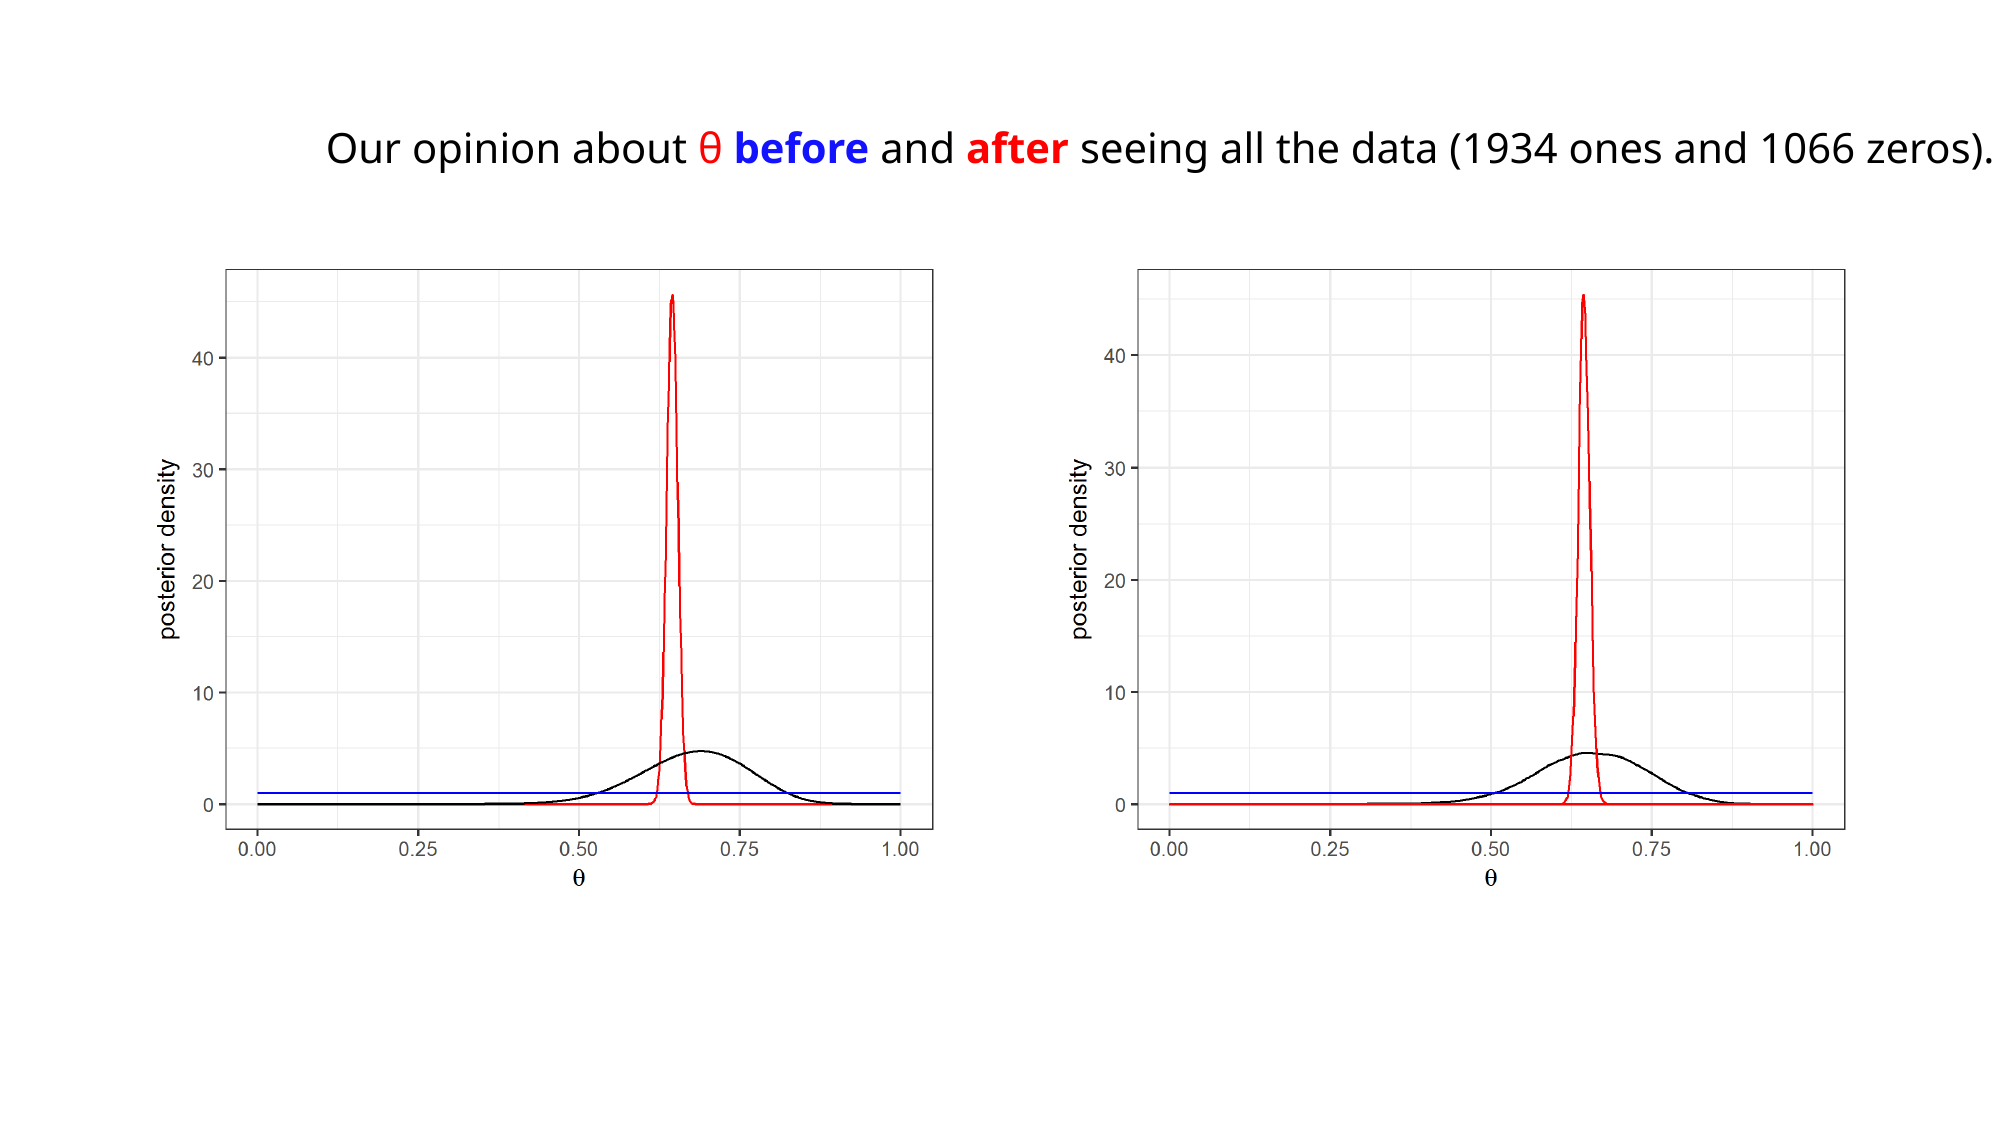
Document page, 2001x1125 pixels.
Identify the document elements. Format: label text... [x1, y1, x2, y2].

picture [1056, 257, 1857, 898]
text_box Our opinion about θ before and after seeing all the data (1934 ones and 1066 zeros). [310, 70, 2000, 181]
picture [144, 257, 945, 898]
